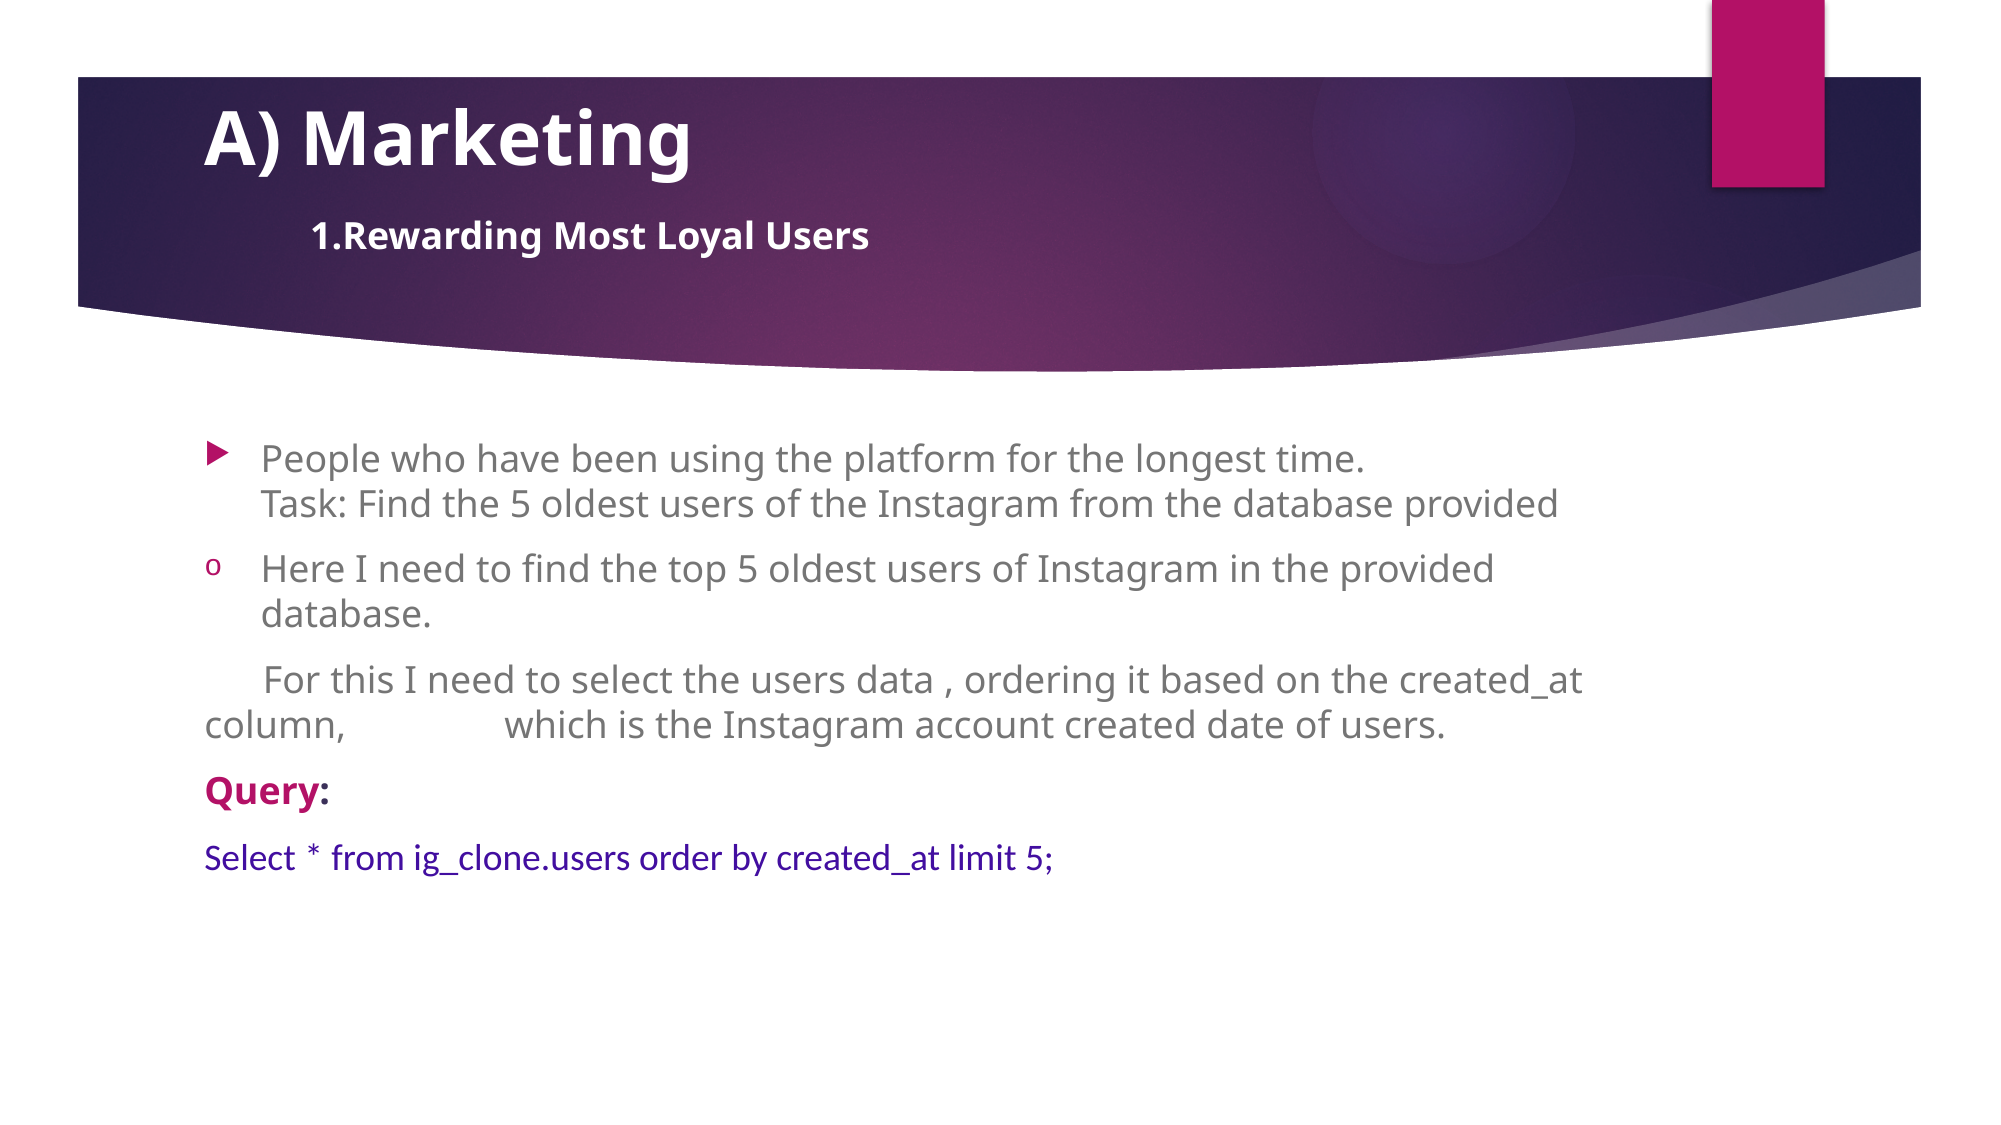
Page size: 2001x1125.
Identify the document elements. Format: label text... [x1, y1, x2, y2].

text_box 1.Rewarding Most Loyal Users [295, 204, 1072, 265]
list People who have been using the platform for the longest time. Task: Find the 5 oldest users of the Instagram from the database provided Here I need to find the top 5 oldest users of Instagram in the provided database. For this I need to select the users data , ordering it based on the created_at column, which is the Instagram account created date of users. Query: Select * from ig_clone.users order by created_at limit 5; [189, 427, 1638, 988]
title A) Marketing [189, 99, 1627, 172]
